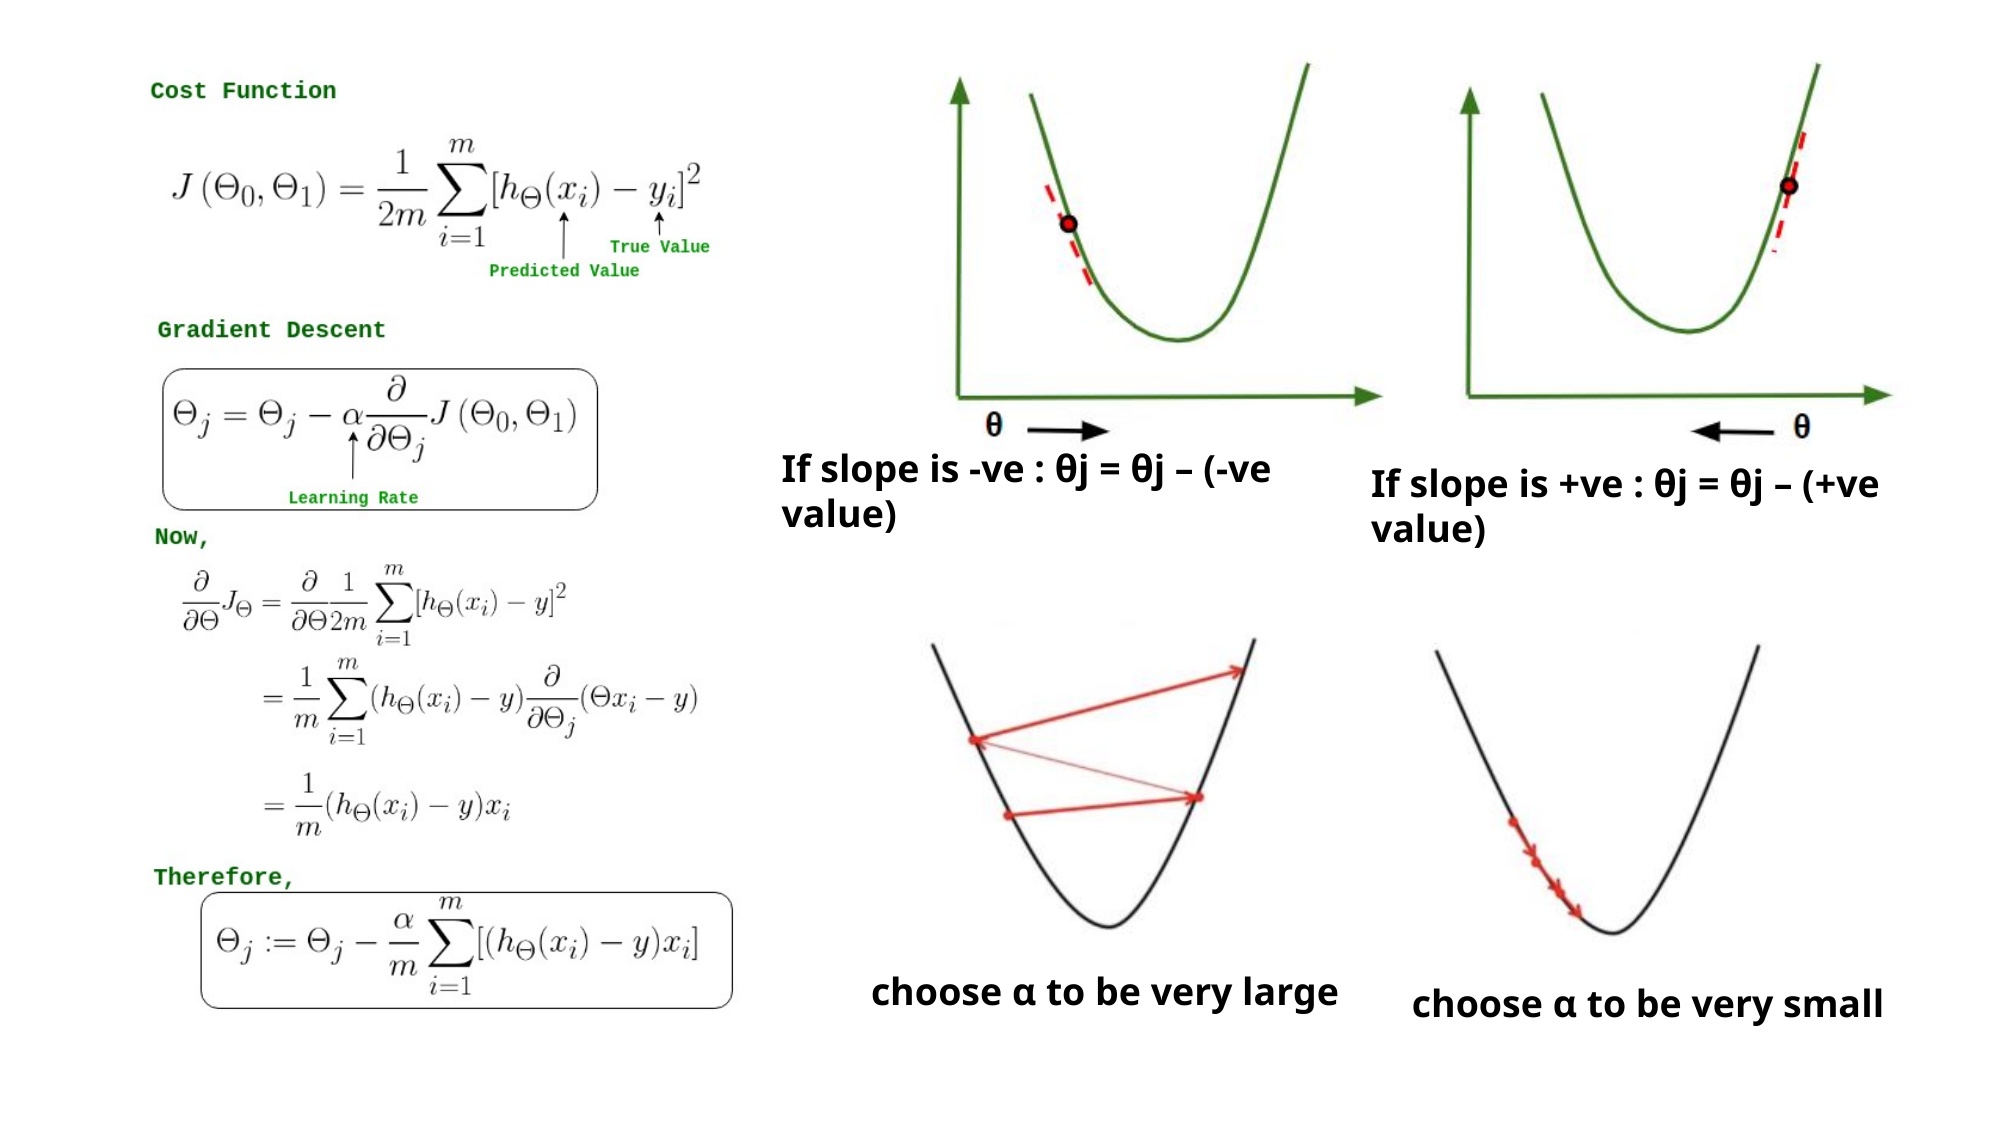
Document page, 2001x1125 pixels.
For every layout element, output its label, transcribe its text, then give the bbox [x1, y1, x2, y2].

picture [1416, 628, 1787, 949]
text_box If slope is -ve : θj = θj – (-ve value) [766, 437, 1357, 543]
text_box choose α to be very large [856, 960, 1437, 1021]
picture [1435, 33, 1939, 460]
picture [128, 65, 746, 1022]
text_box choose α to be very small [1397, 972, 1977, 1033]
picture [907, 620, 1284, 949]
text_box If slope is +ve : θj = θj – (+ve value) [1356, 452, 1968, 558]
picture [907, 22, 1407, 454]
